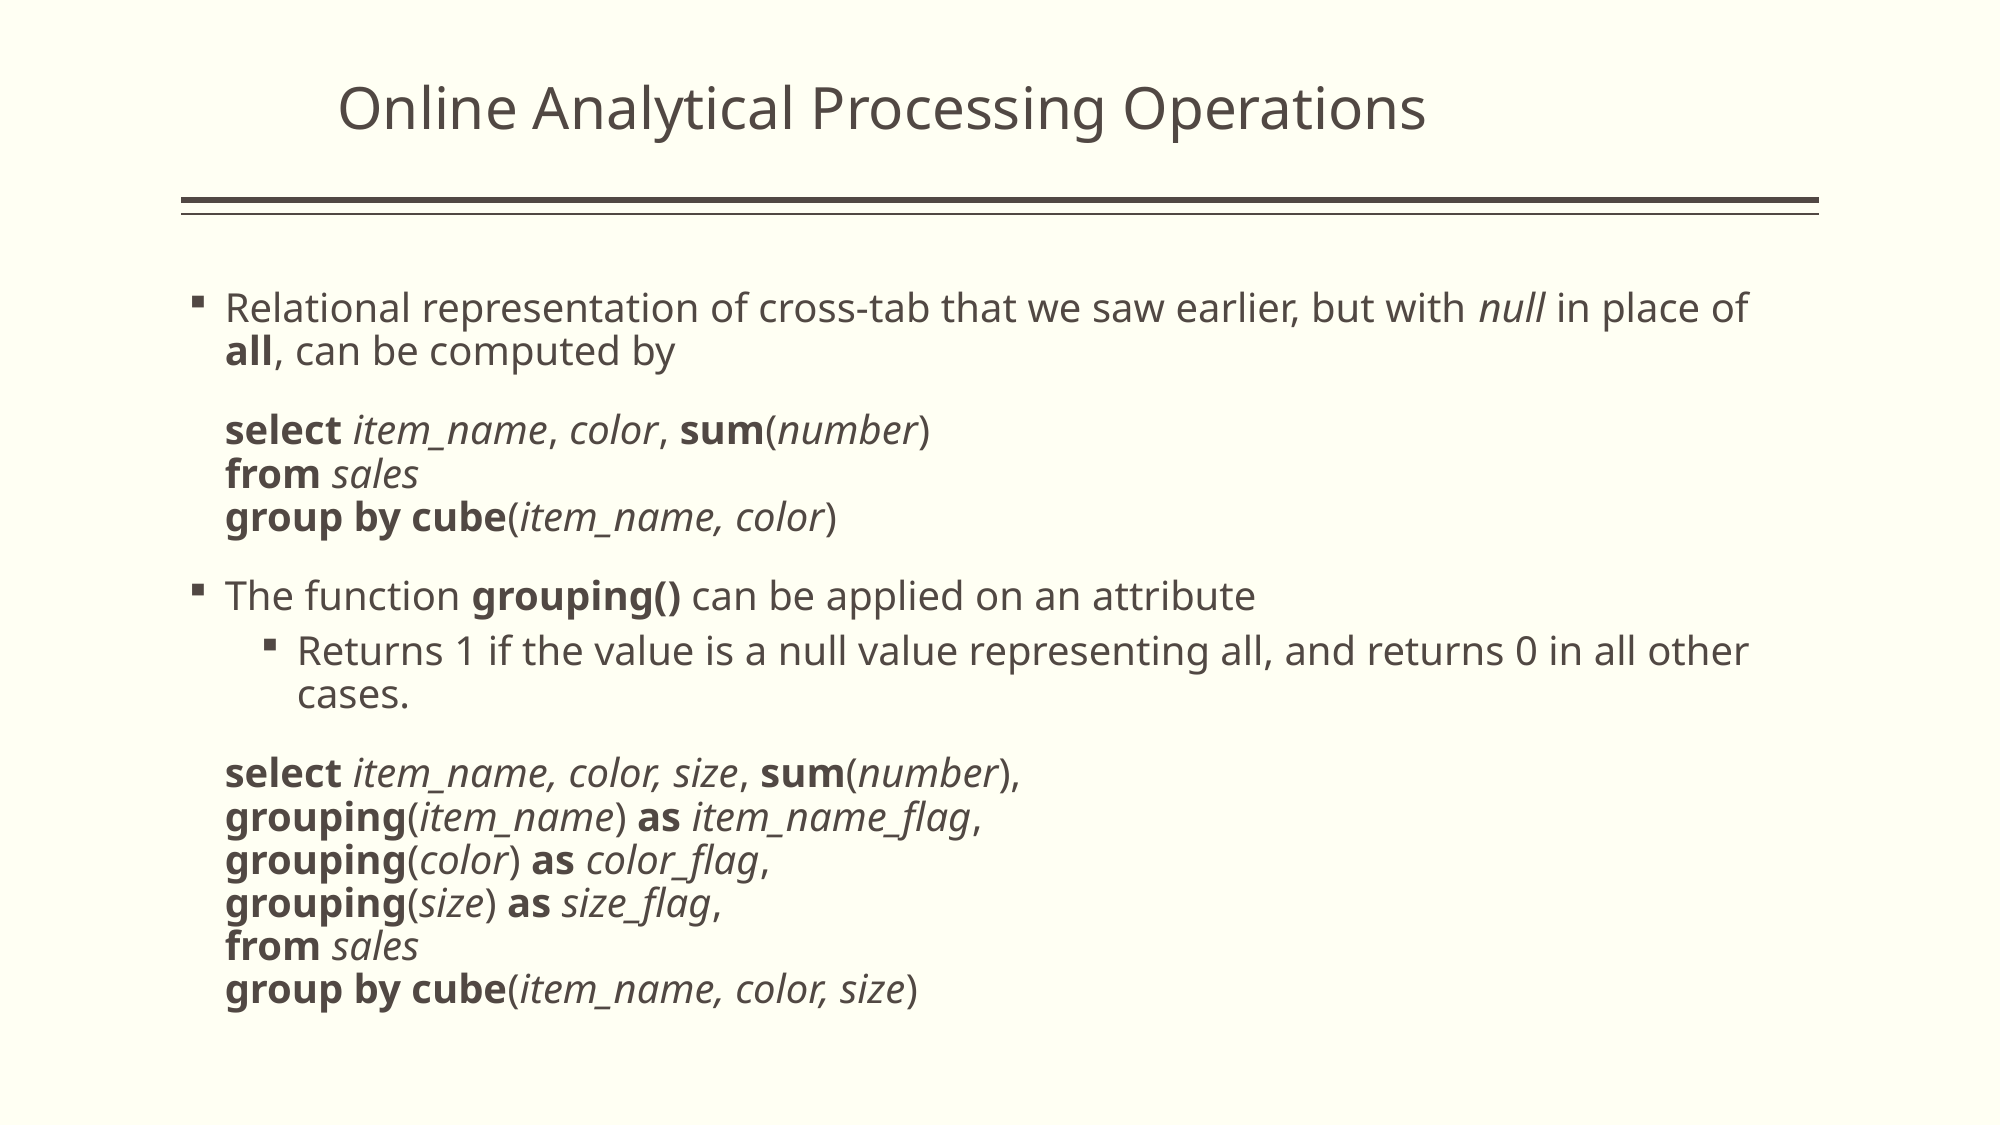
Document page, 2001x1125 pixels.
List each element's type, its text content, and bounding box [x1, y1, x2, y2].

text_box [188, 257, 1829, 1079]
text_box Relational representation of cross-tab that we saw earlier, but with null in place of all, can be computed by select item_name, color, sum(number) from sales group by cube(item_name, color) The function grouping() can be applied on an attribute Returns 1 if the value is a null value representing all, and returns 0 in all other cases. select item_name, color, size, sum(number), grouping(item_name) as item_name_flag, grouping(color) as color_flag, grouping(size) as size_flag, from sales group by cube(item_name, color, size) [188, 280, 1811, 1026]
title Online Analytical Processing Operations [337, 49, 1663, 150]
